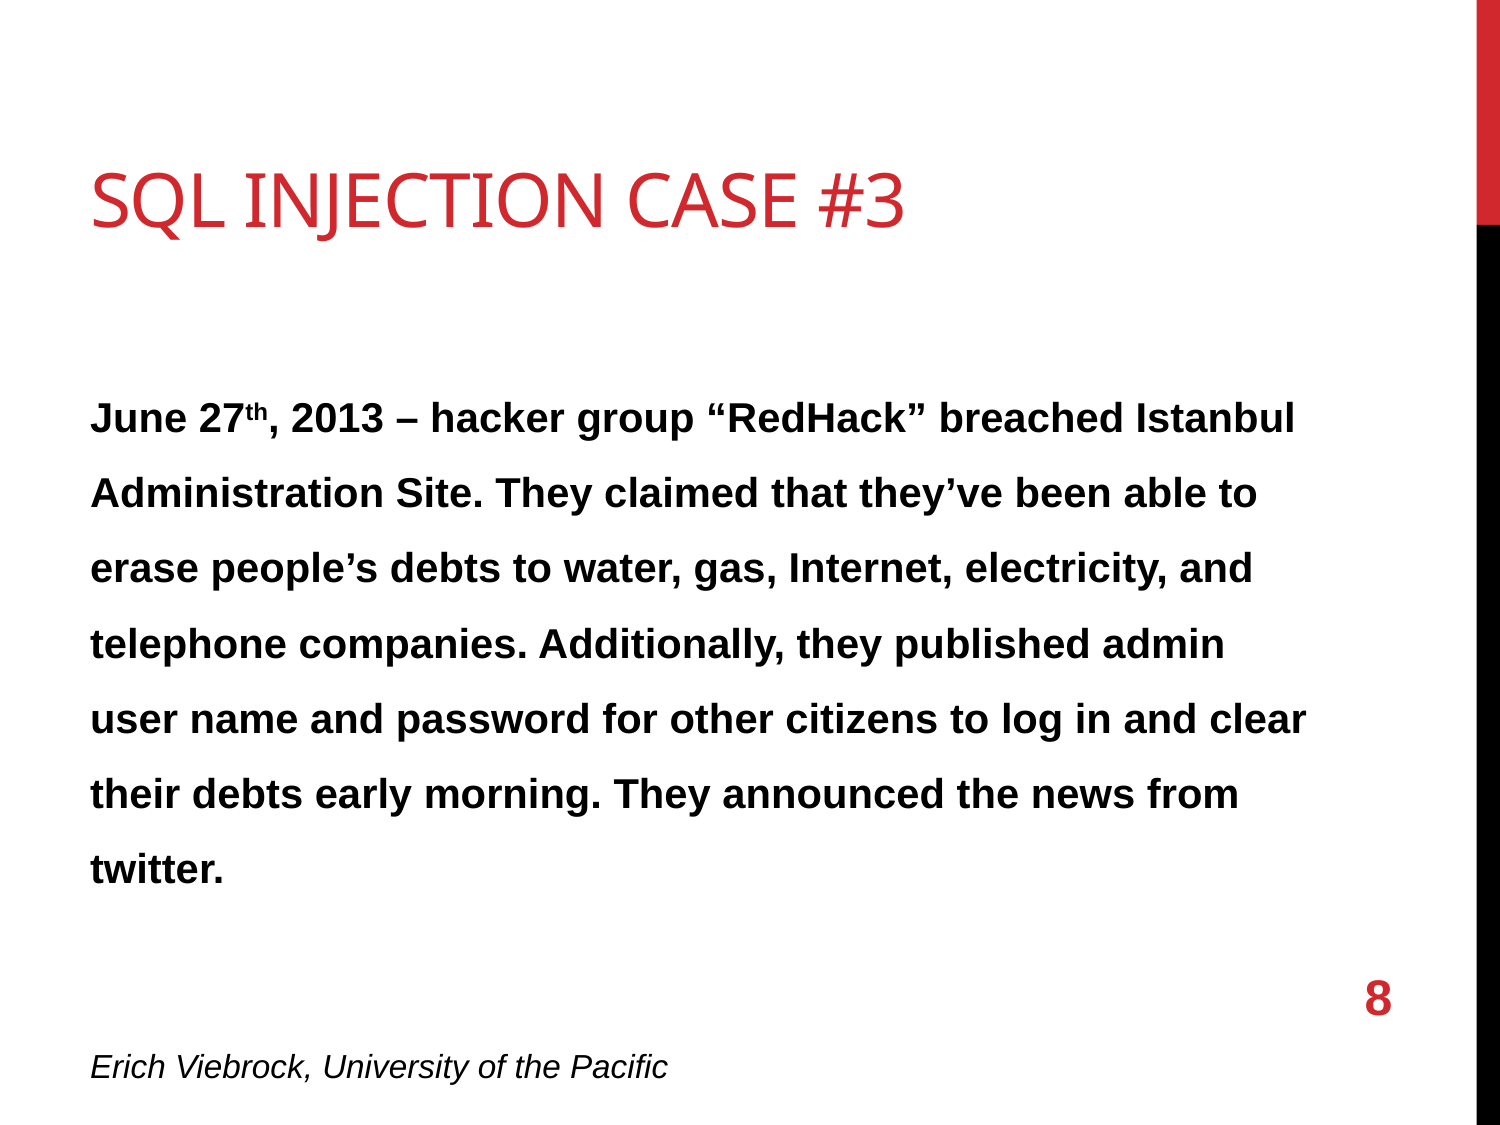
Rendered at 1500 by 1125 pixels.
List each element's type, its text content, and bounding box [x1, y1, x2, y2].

list June 27th, 2013 – hacker group “RedHack” breached Istanbul Administration Site. They claimed that they’ve been able to erase people’s debts to water, gas, Internet, electricity, and telephone companies. Additionally, they published admin user name and password for other citizens to log in and clear their debts early morning. They announced the news from twitter. [75, 287, 1325, 1005]
footer Erich Viebrock, University of the Pacific [75, 1037, 688, 1088]
slide_number 8 [1349, 965, 1500, 1026]
title SQL INJECTION Case #3 [75, 25, 1350, 250]
